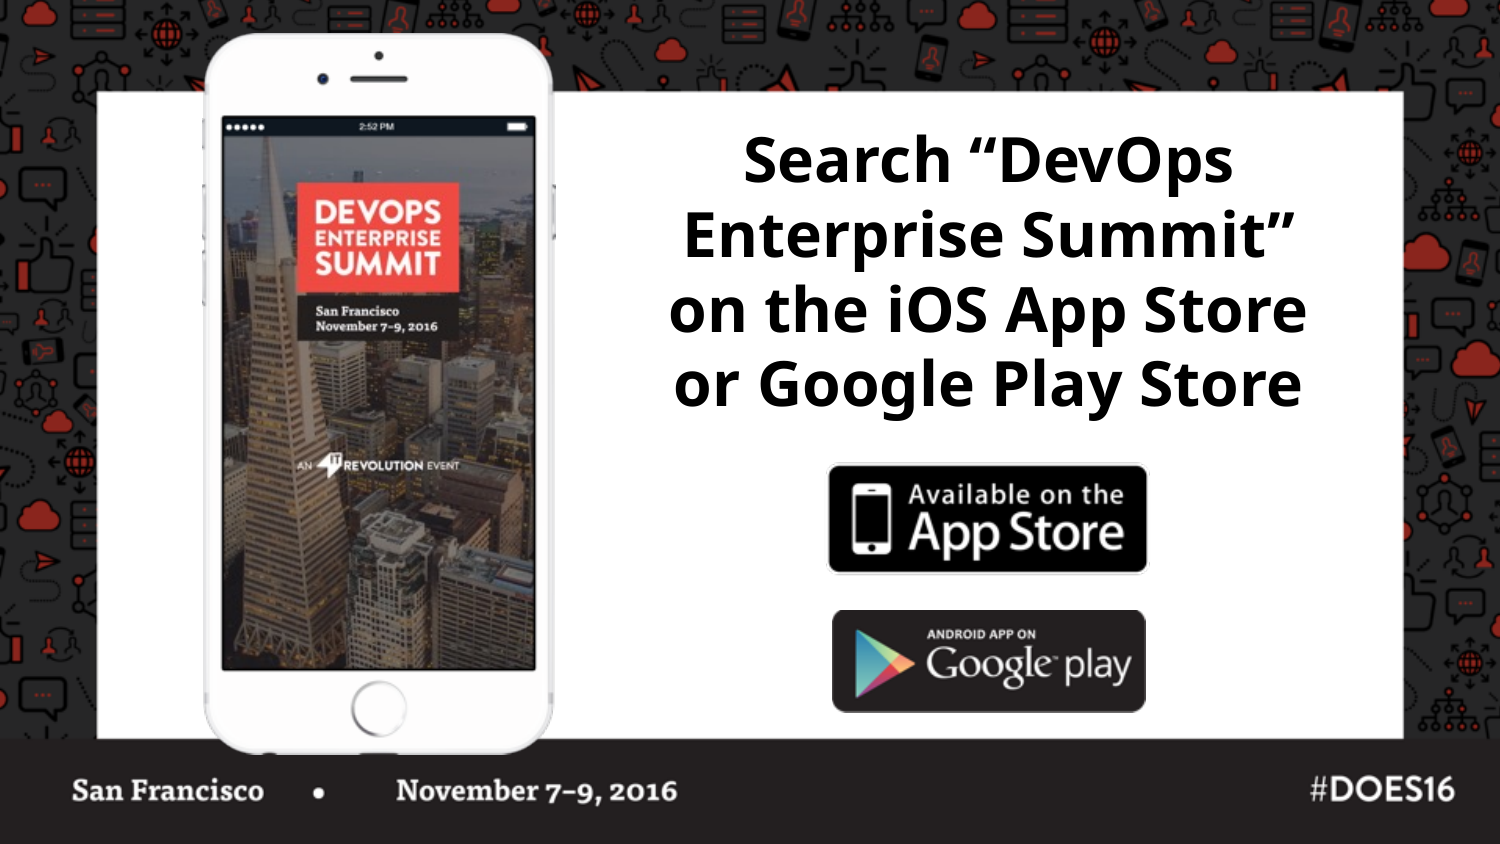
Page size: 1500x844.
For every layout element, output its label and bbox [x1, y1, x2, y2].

picture [0, 0, 1500, 844]
text_box [201, 32, 1317, 755]
